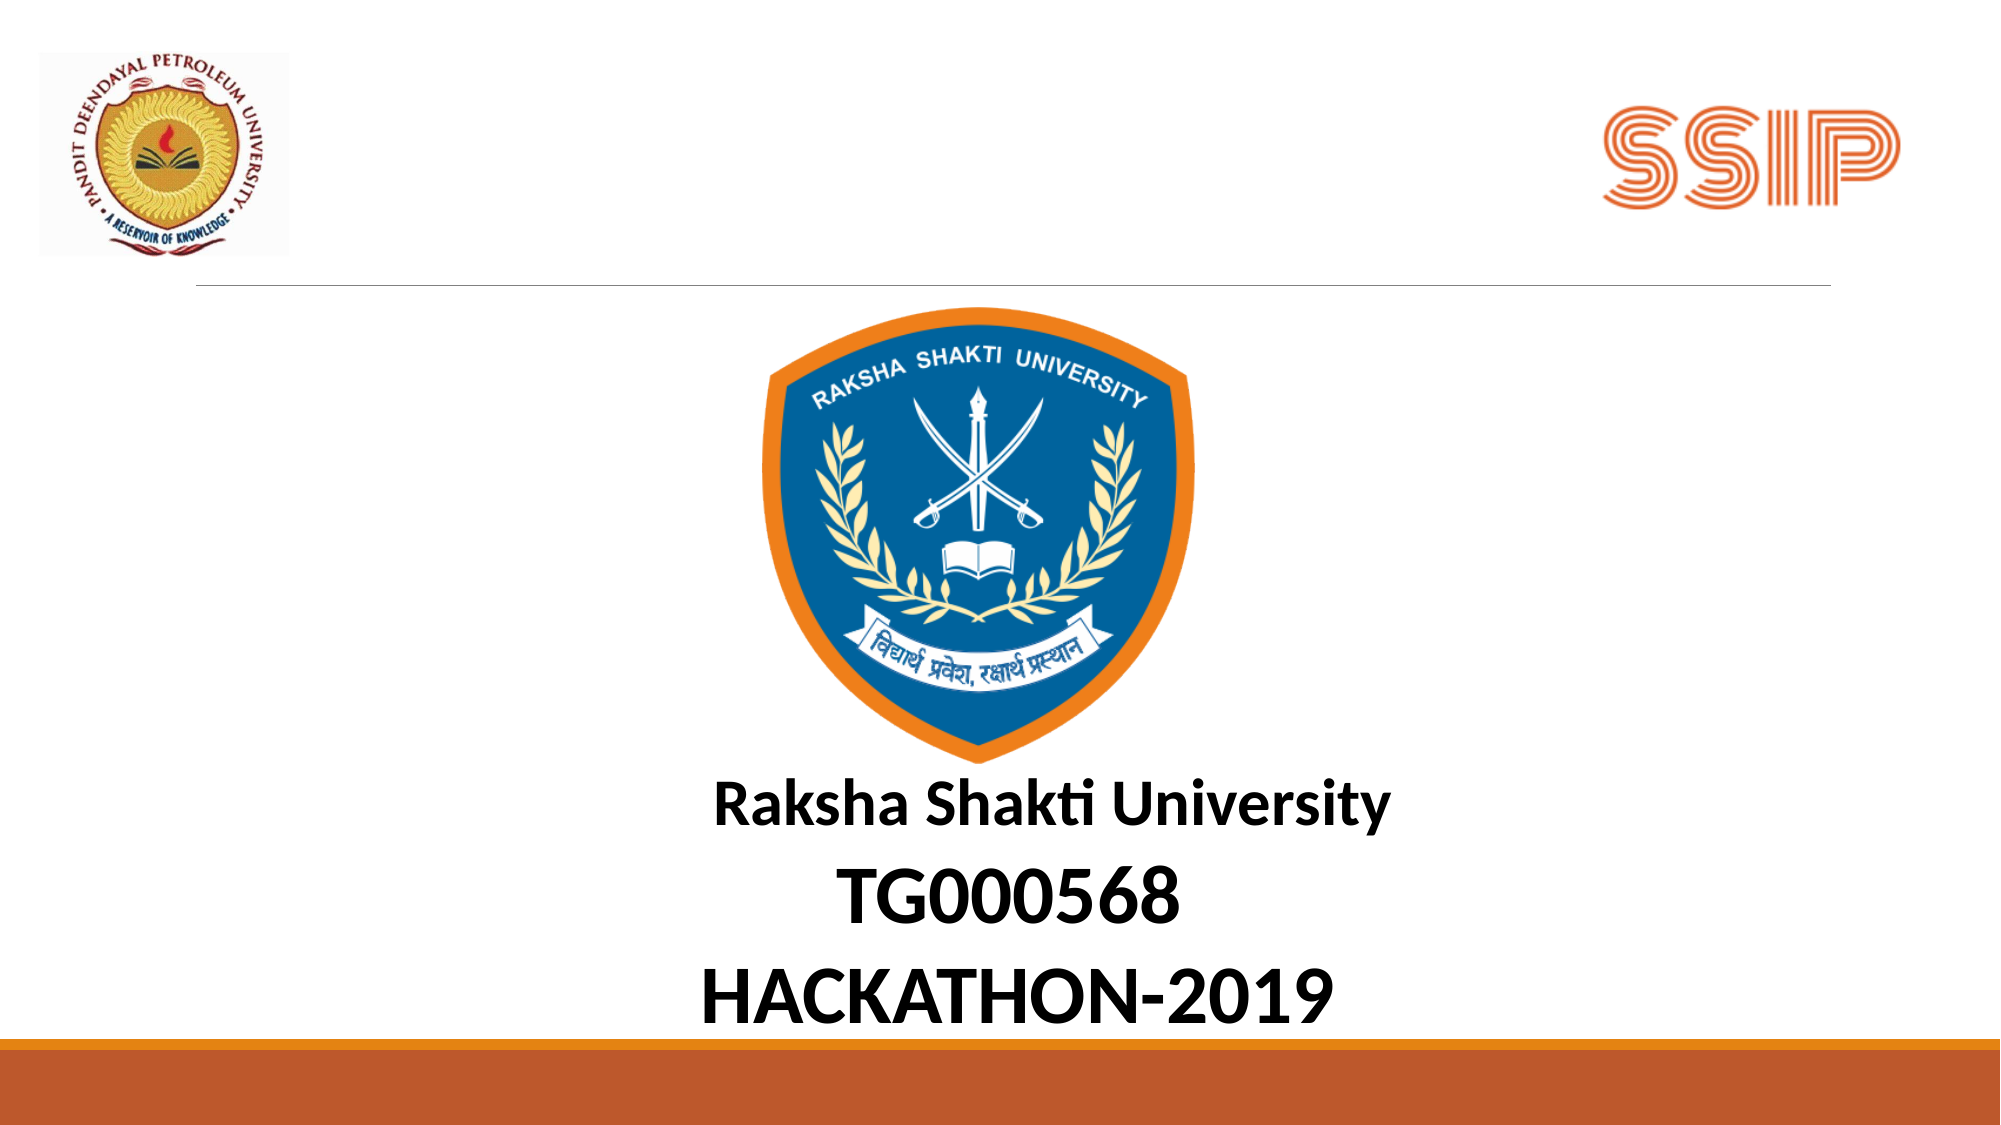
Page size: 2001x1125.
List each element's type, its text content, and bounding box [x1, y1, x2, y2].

picture [761, 306, 1197, 764]
picture [37, 51, 290, 258]
text_box TG000568 HACKATHON-2019 [529, 832, 1507, 1048]
picture [1592, 88, 1911, 220]
text_box Raksha Shakti University [698, 751, 1408, 832]
